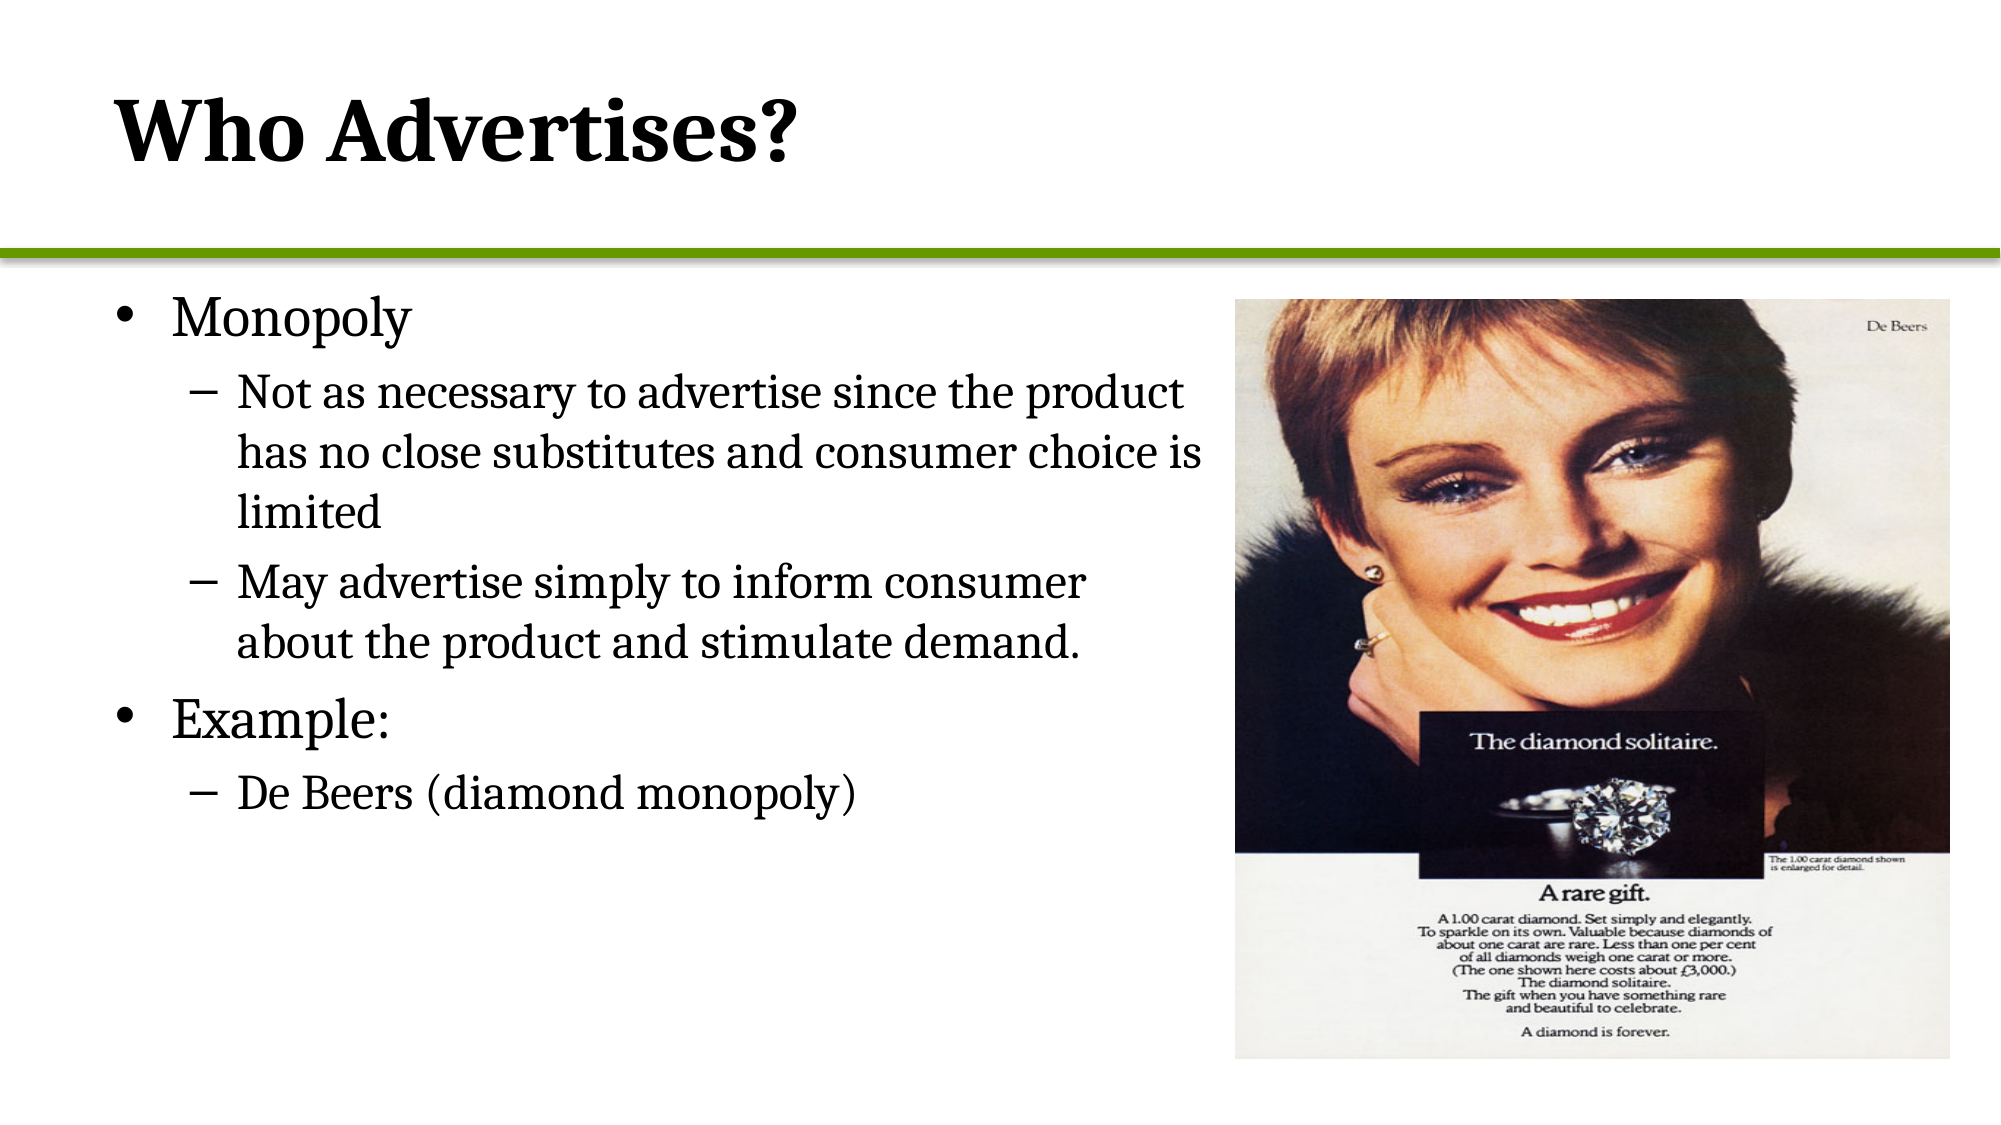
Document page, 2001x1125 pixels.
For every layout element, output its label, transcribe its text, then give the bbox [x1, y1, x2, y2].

title Who Advertises? [99, 0, 1900, 251]
picture [1234, 299, 1951, 1060]
list Monopoly Not as necessary to advertise since the product has no close substitutes and consumer choice is limited May advertise simply to inform consumer about the product and stimulate demand. Example: De Beers (diamond monopoly) [99, 270, 1225, 1074]
